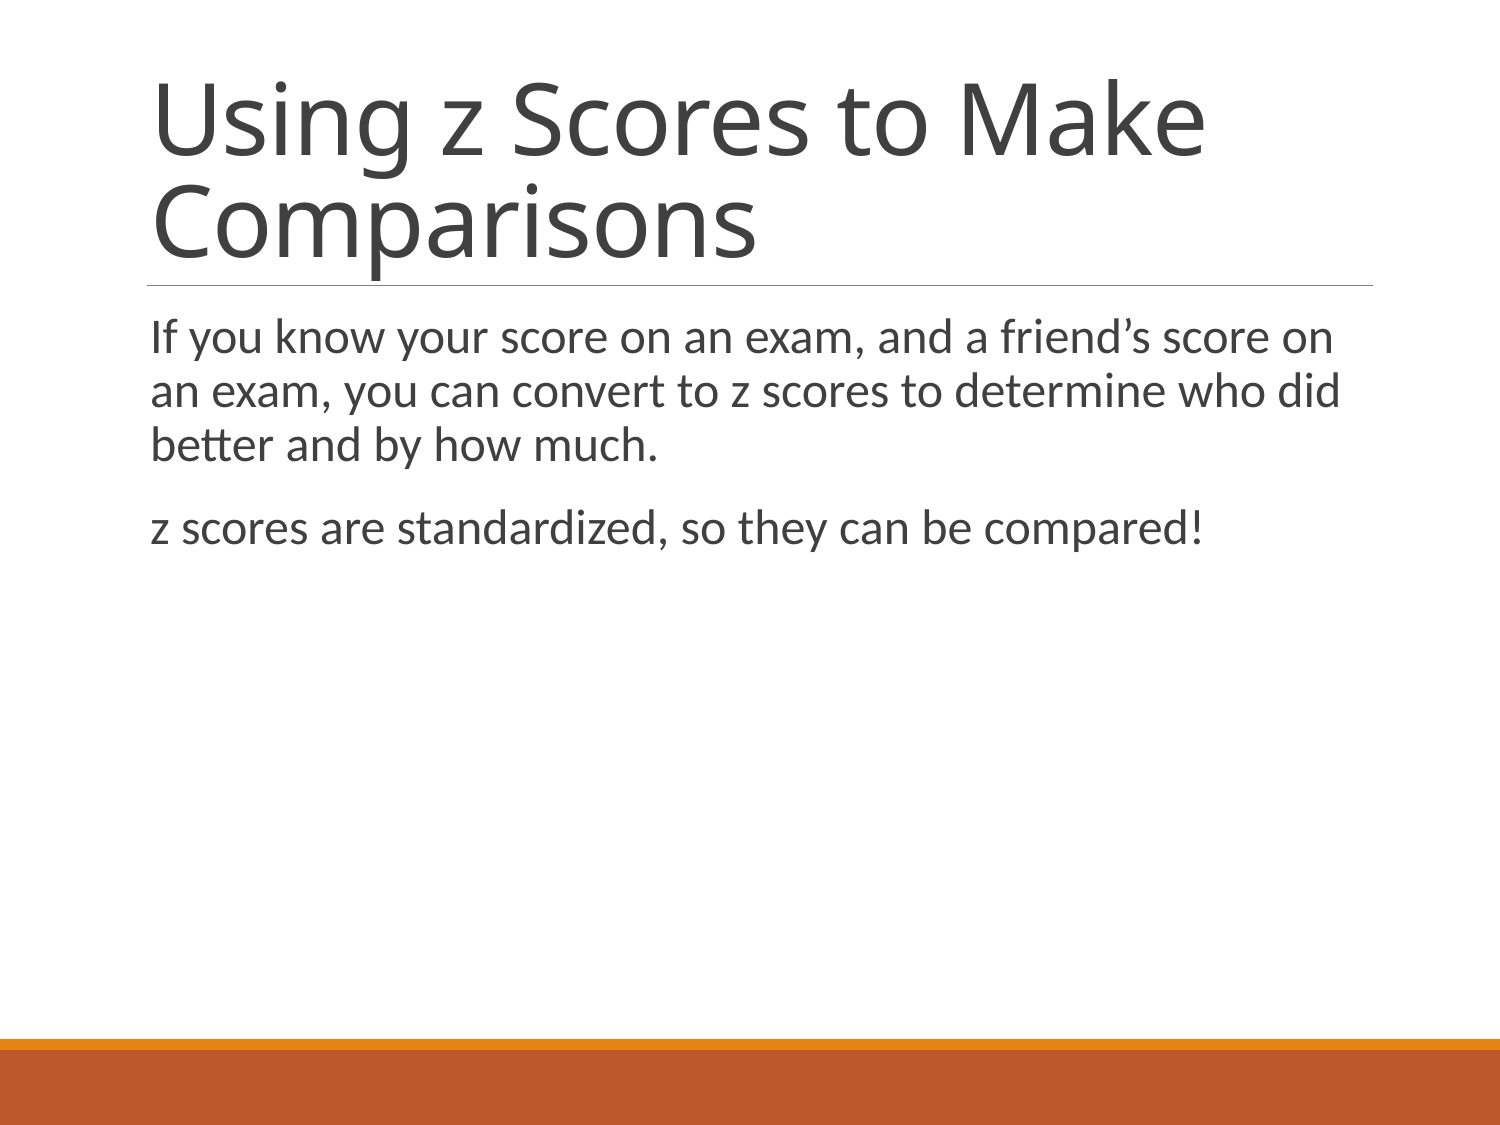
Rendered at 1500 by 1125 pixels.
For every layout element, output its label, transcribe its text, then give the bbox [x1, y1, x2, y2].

list If you know your score on an exam, and a friend’s score on an exam, you can convert to z scores to determine who did better and by how much. z scores are standardized, so they can be compared! [135, 302, 1373, 963]
title Using z Scores to Make Comparisons [135, 47, 1373, 285]
